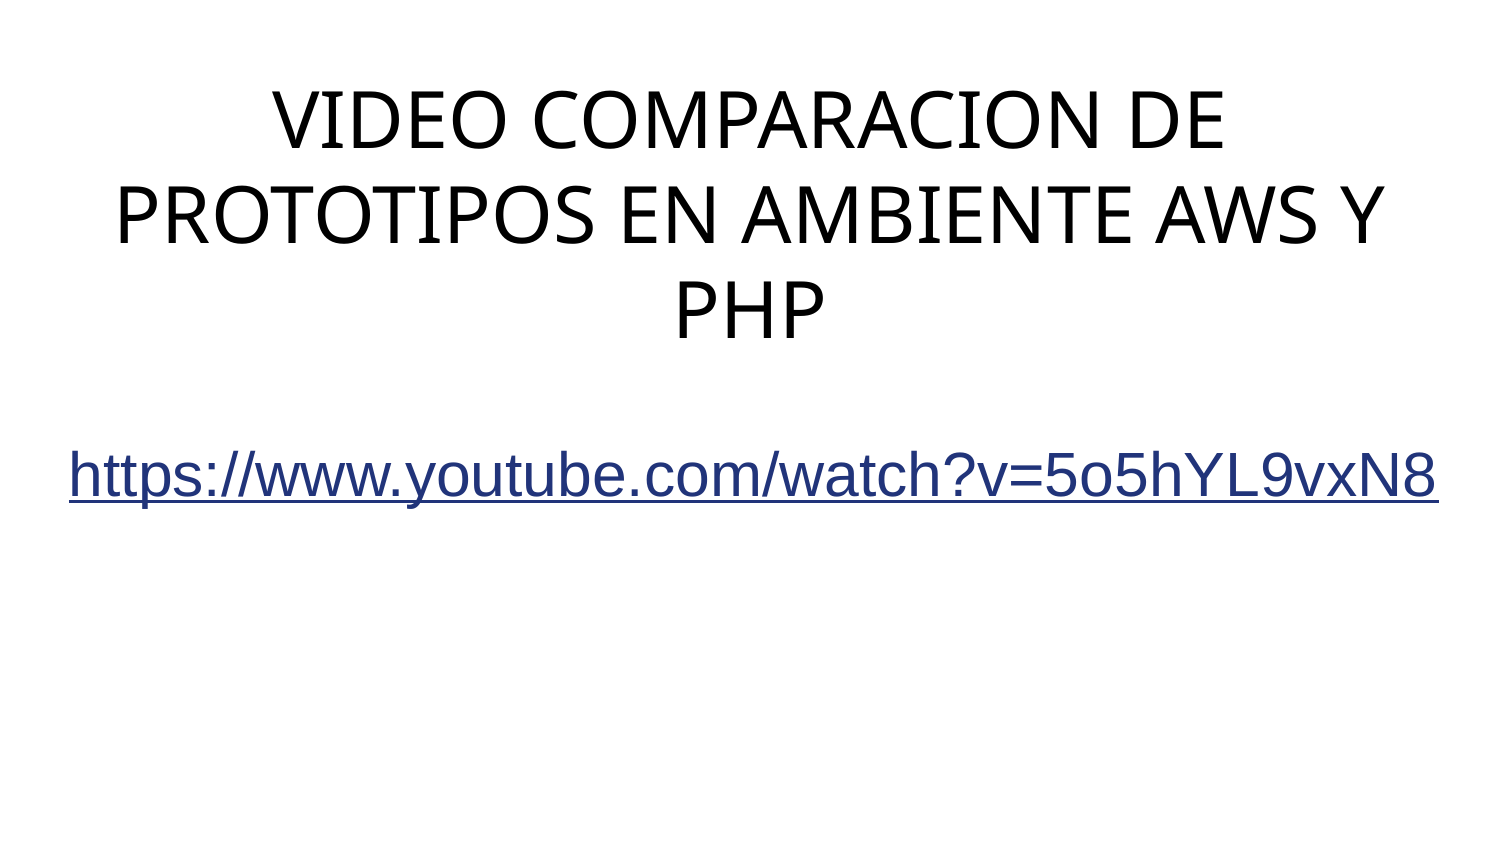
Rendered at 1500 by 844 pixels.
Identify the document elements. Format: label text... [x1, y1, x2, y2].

text_box https://www.youtube.com/watch?v=5o5hYL9vxN8 [53, 418, 1500, 524]
title VIDEO COMPARACION DE PROTOTIPOS EN AMBIENTE AWS Y PHP [84, 170, 1416, 255]
